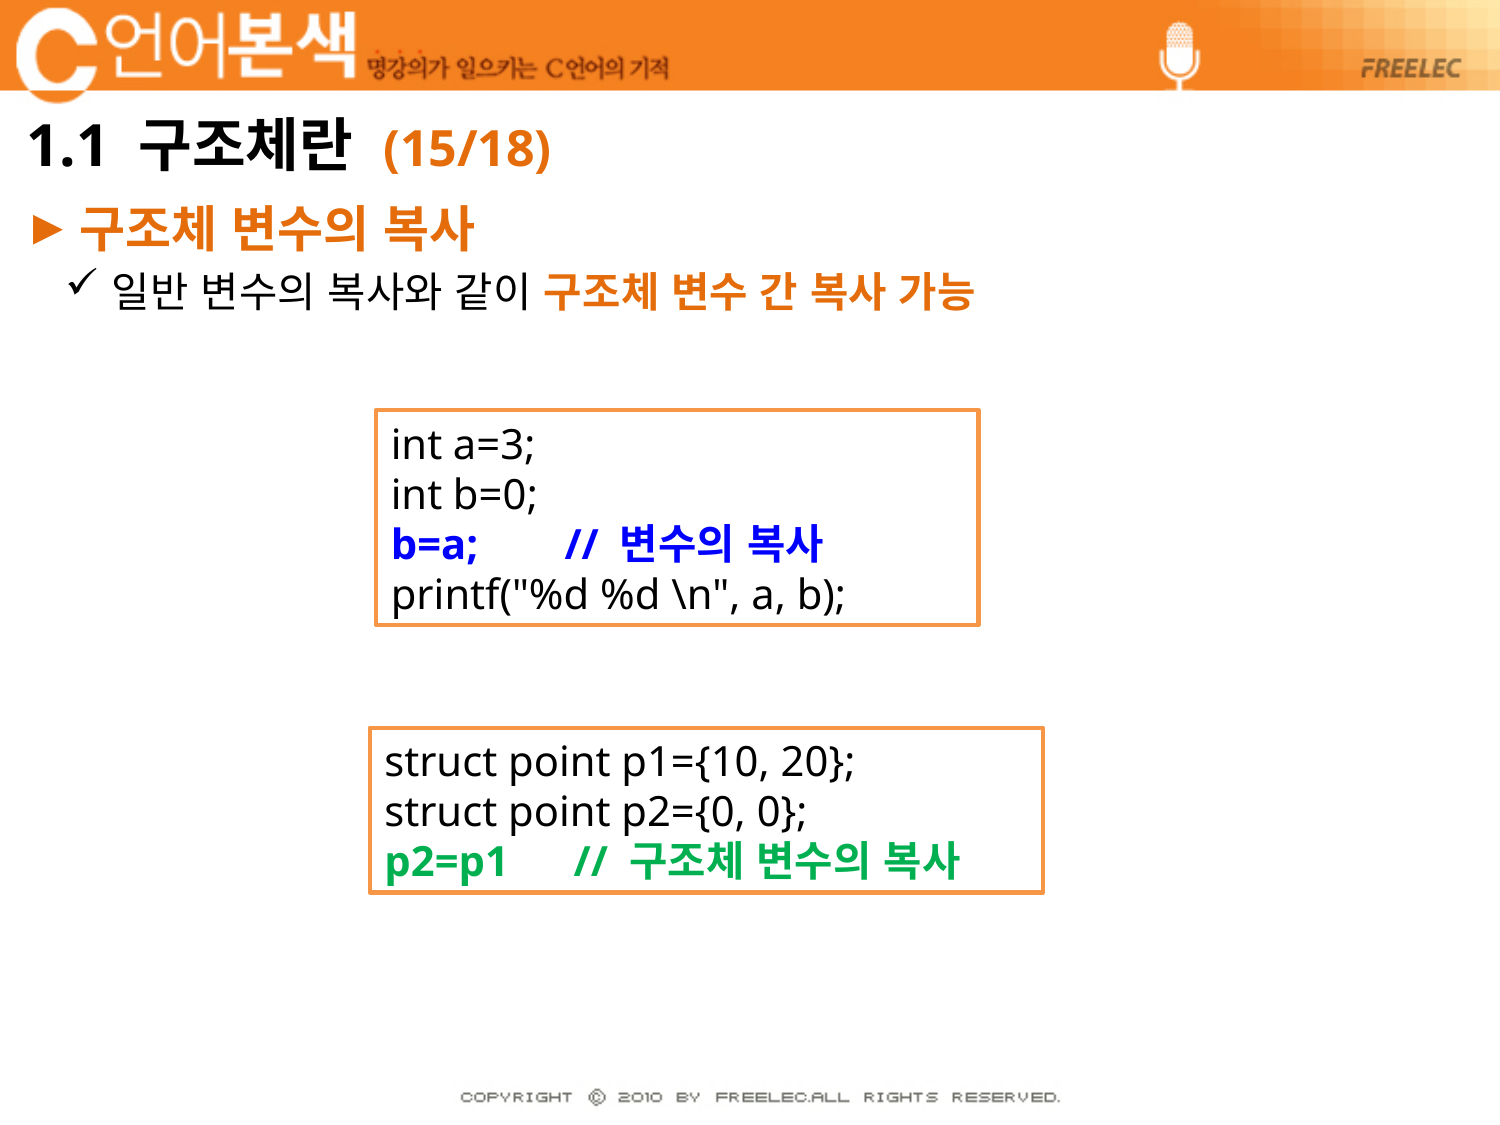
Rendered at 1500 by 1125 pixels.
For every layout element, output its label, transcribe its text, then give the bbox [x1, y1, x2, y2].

title 1.1 구조체란 (15/18) [11, 107, 1500, 178]
text_box struct point p1={10, 20}; struct point p2={0, 0}; p2=p1 // 구조체 변수의 복사 [368, 726, 1045, 895]
picture [0, 0, 1500, 1125]
text_box int a=3; int b=0; b=a; // 변수의 복사 printf("%d %d \n", a, b); [374, 408, 981, 627]
list 구조체 변수의 복사 일반 변수의 복사와 같이 구조체 변수 간 복사 가능 [8, 189, 1500, 1071]
